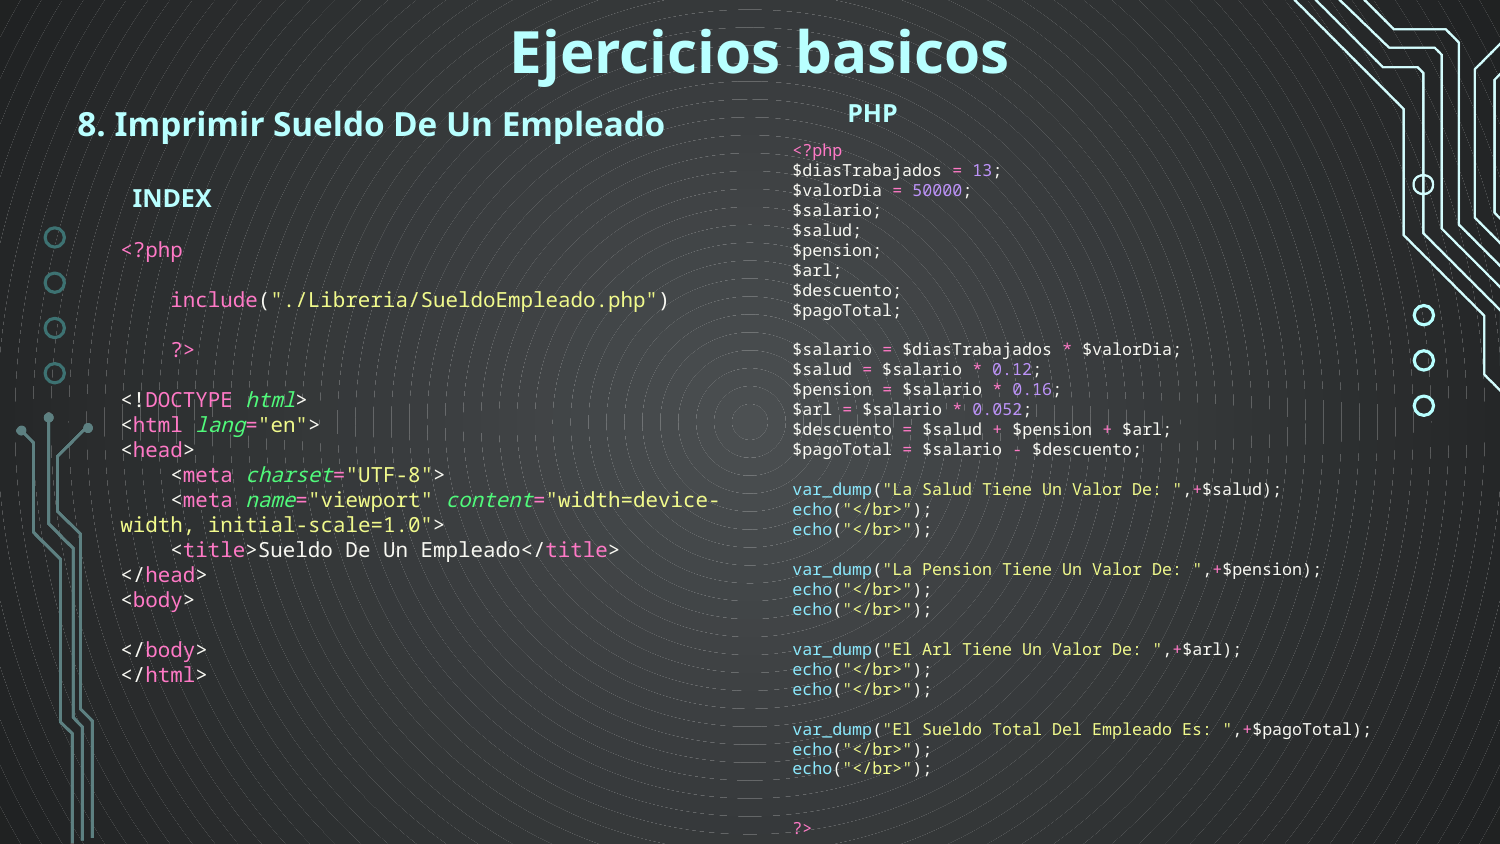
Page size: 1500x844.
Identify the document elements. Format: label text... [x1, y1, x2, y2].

picture [16, 412, 94, 844]
picture [1292, 0, 1500, 132]
title Ejercicios basicos [127, 0, 1392, 94]
text_box <?php $diasTrabajados = 13; $valorDia = 50000; $salario; $salud; $pension; $arl; $descuento; $pagoTotal; $salario = $diasTrabajados * $valorDia; $salud = $salario * 0.12; $pension = $salario * 0.16; $arl = $salario * 0.052; $descuento = $salud + $pension + $arl; $pagoTotal = $salario - $descuento; var_dump("La Salud Tiene Un Valor De: ",+$salud); echo("</br>"); echo("</br>"); var_dump("La Pension Tiene Un Valor De: ",+$pension); echo("</br>"); echo("</br>"); var_dump("El Arl Tiene Un Valor De: ",+$arl); echo("</br>"); echo("</br>"); var_dump("El Sueldo Total Del Empleado Es: ",+$pagoTotal); echo("</br>"); echo("</br>"); ?> [777, 132, 1500, 844]
text_box PHP [459, 82, 1286, 177]
text_box <?php include("./Libreria/SueldoEmpleado.php") ?> <!DOCTYPE html> <html lang="en"> <head> <meta charset="UTF-8"> <meta name="viewport" content="width=device-width, initial-scale=1.0"> <title>Sueldo De Un Empleado</title> </head> <body> </body> </html> [105, 262, 774, 695]
text_box 8. Imprimir Sueldo De Un Empleado [0, 87, 459, 167]
text_box INDEX [0, 167, 777, 262]
